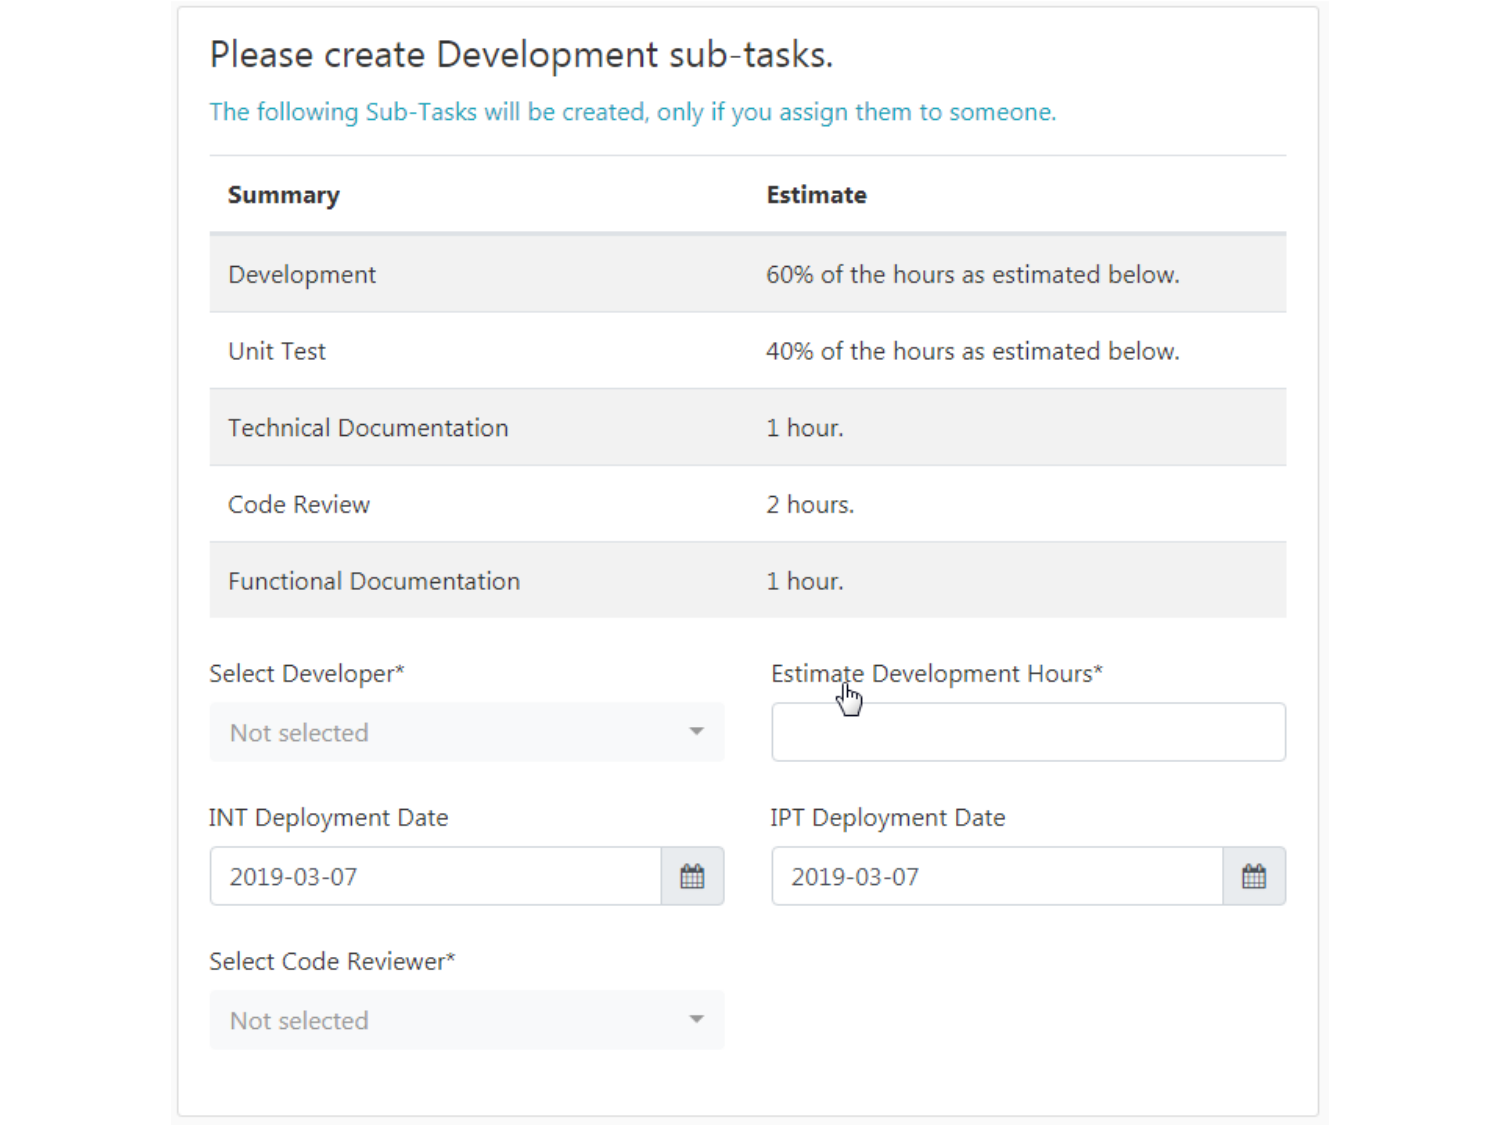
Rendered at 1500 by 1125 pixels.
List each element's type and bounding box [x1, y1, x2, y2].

picture [171, 0, 1329, 1125]
